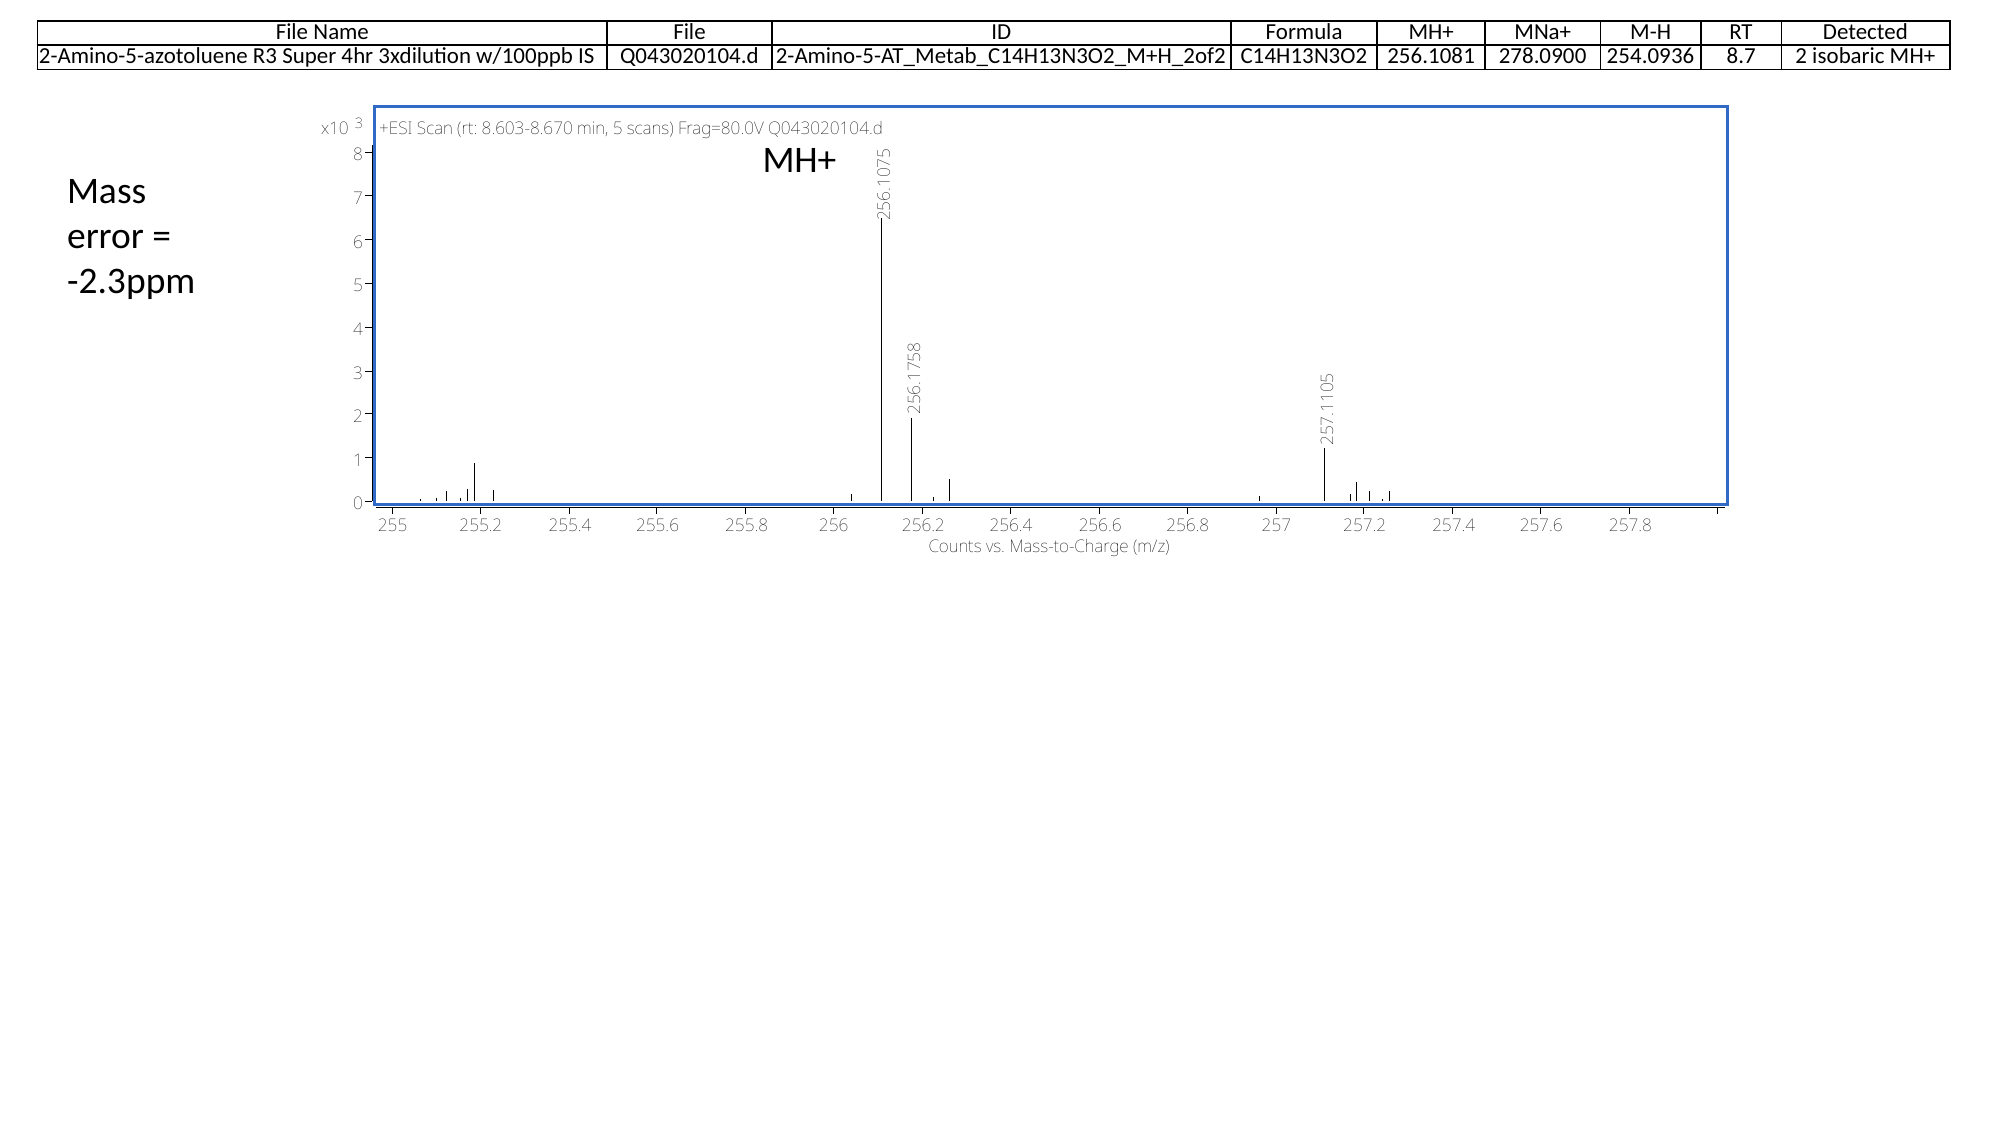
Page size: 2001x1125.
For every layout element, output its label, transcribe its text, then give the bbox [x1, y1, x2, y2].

table_header RT [1702, 22, 1781, 44]
table_cell 254.0936 [1601, 46, 1700, 69]
table_cell Q043020104.d [608, 46, 771, 69]
text_box Mass error = -2.3ppm [52, 158, 245, 309]
table_cell 2-Amino-5-azotoluene R3 Super 4hr 3xdilution w/100ppb IS [38, 46, 606, 69]
table_header MH+ [1378, 22, 1484, 44]
table_cell 256.1081 [1378, 46, 1484, 69]
table_cell 8.7 [1702, 46, 1781, 69]
table_header Formula [1232, 22, 1376, 44]
picture [287, 104, 1731, 560]
table_cell 2-Amino-5-AT_Metab_C14H13N3O2_M+H_2of2 [773, 46, 1230, 69]
table_header M-H [1601, 22, 1700, 44]
table_header File [608, 22, 771, 44]
table_cell 278.0900 [1486, 46, 1600, 69]
table_header Detected [1782, 22, 1949, 44]
table_cell 2 isobaric MH+ [1782, 46, 1949, 69]
table_header File Name [38, 22, 606, 44]
table_header MNa+ [1486, 22, 1600, 44]
table_cell C14H13N3O2 [1232, 46, 1376, 69]
table_header ID [773, 22, 1230, 44]
